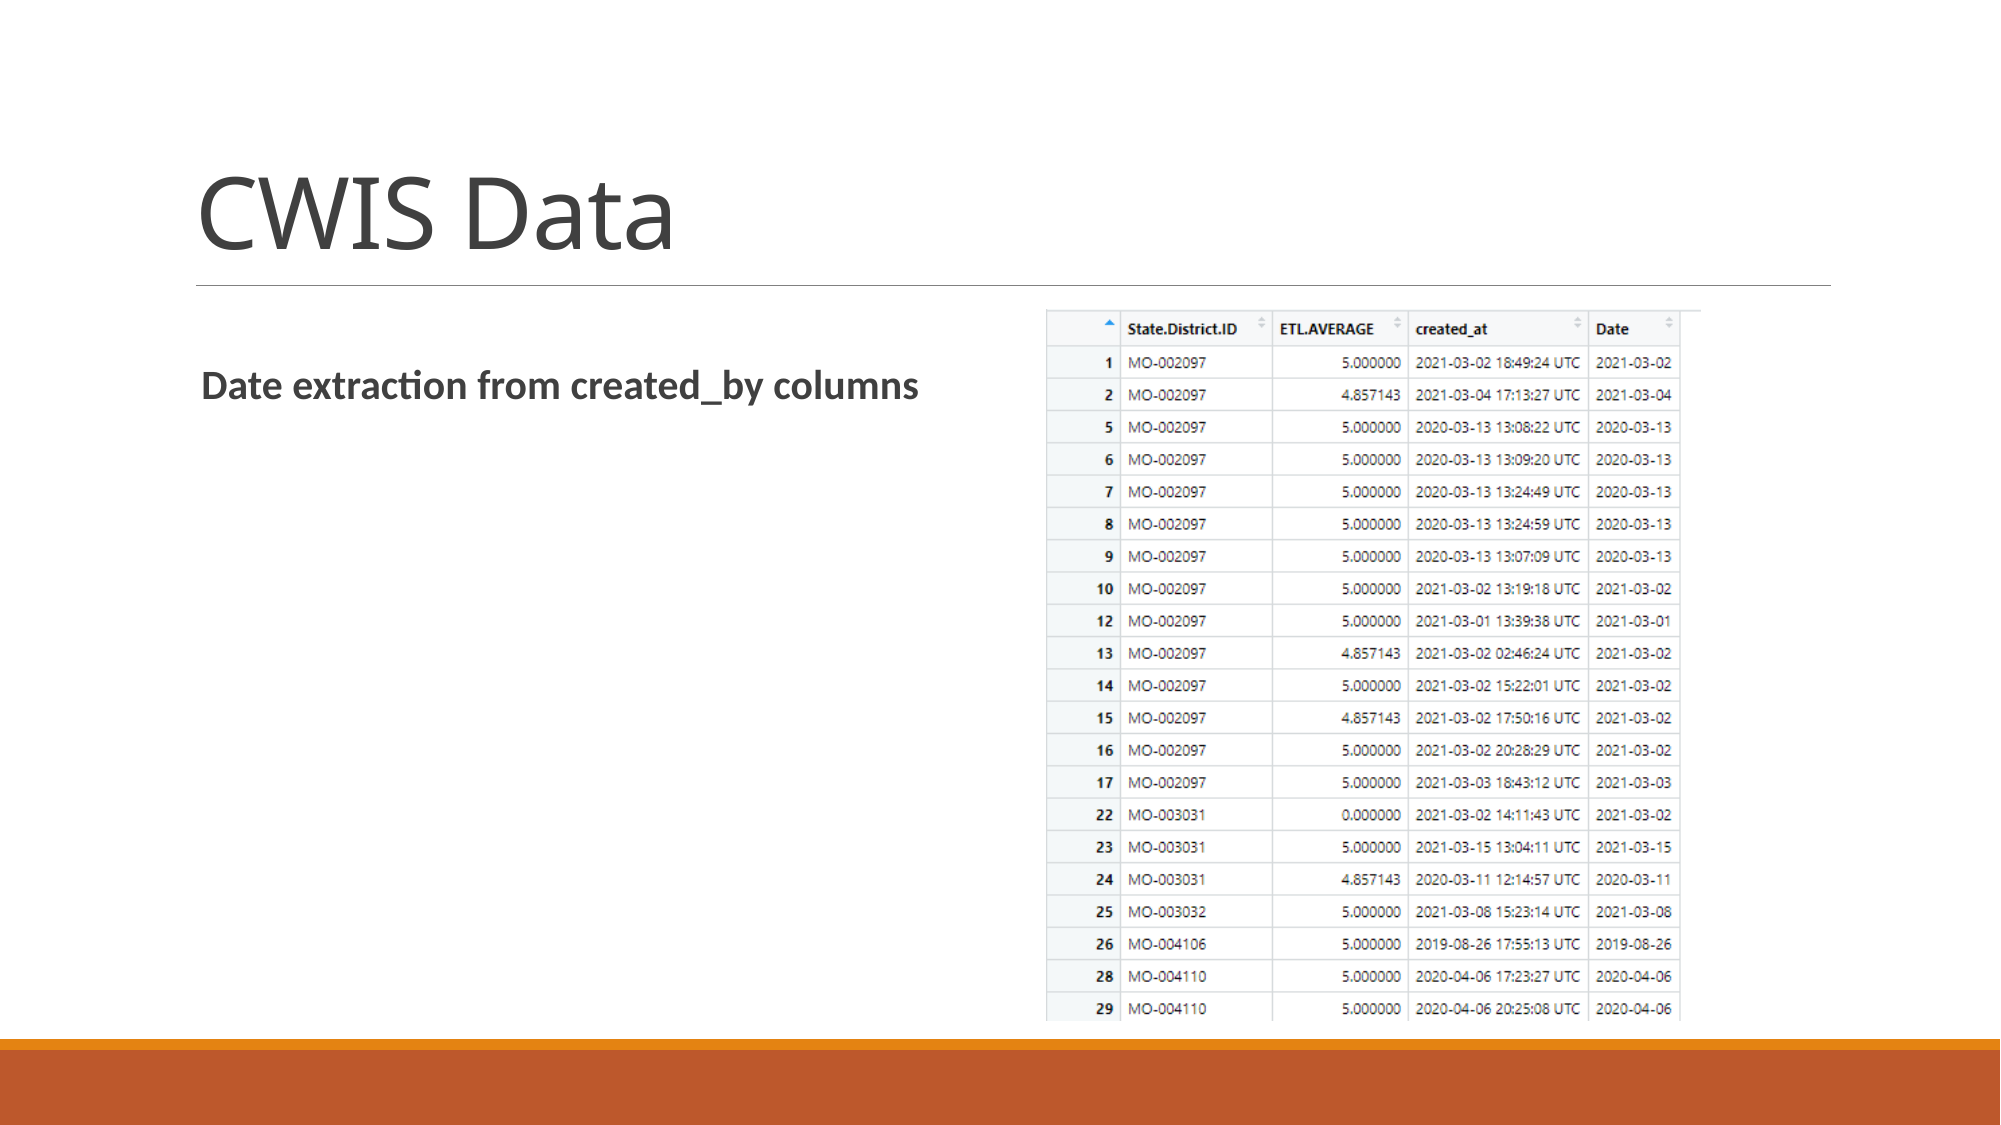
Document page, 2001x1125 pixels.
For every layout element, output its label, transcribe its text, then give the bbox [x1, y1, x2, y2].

picture [1045, 309, 1701, 1022]
title CWIS Data [180, 39, 1830, 278]
list Date extraction from created_by columns [201, 277, 1014, 992]
